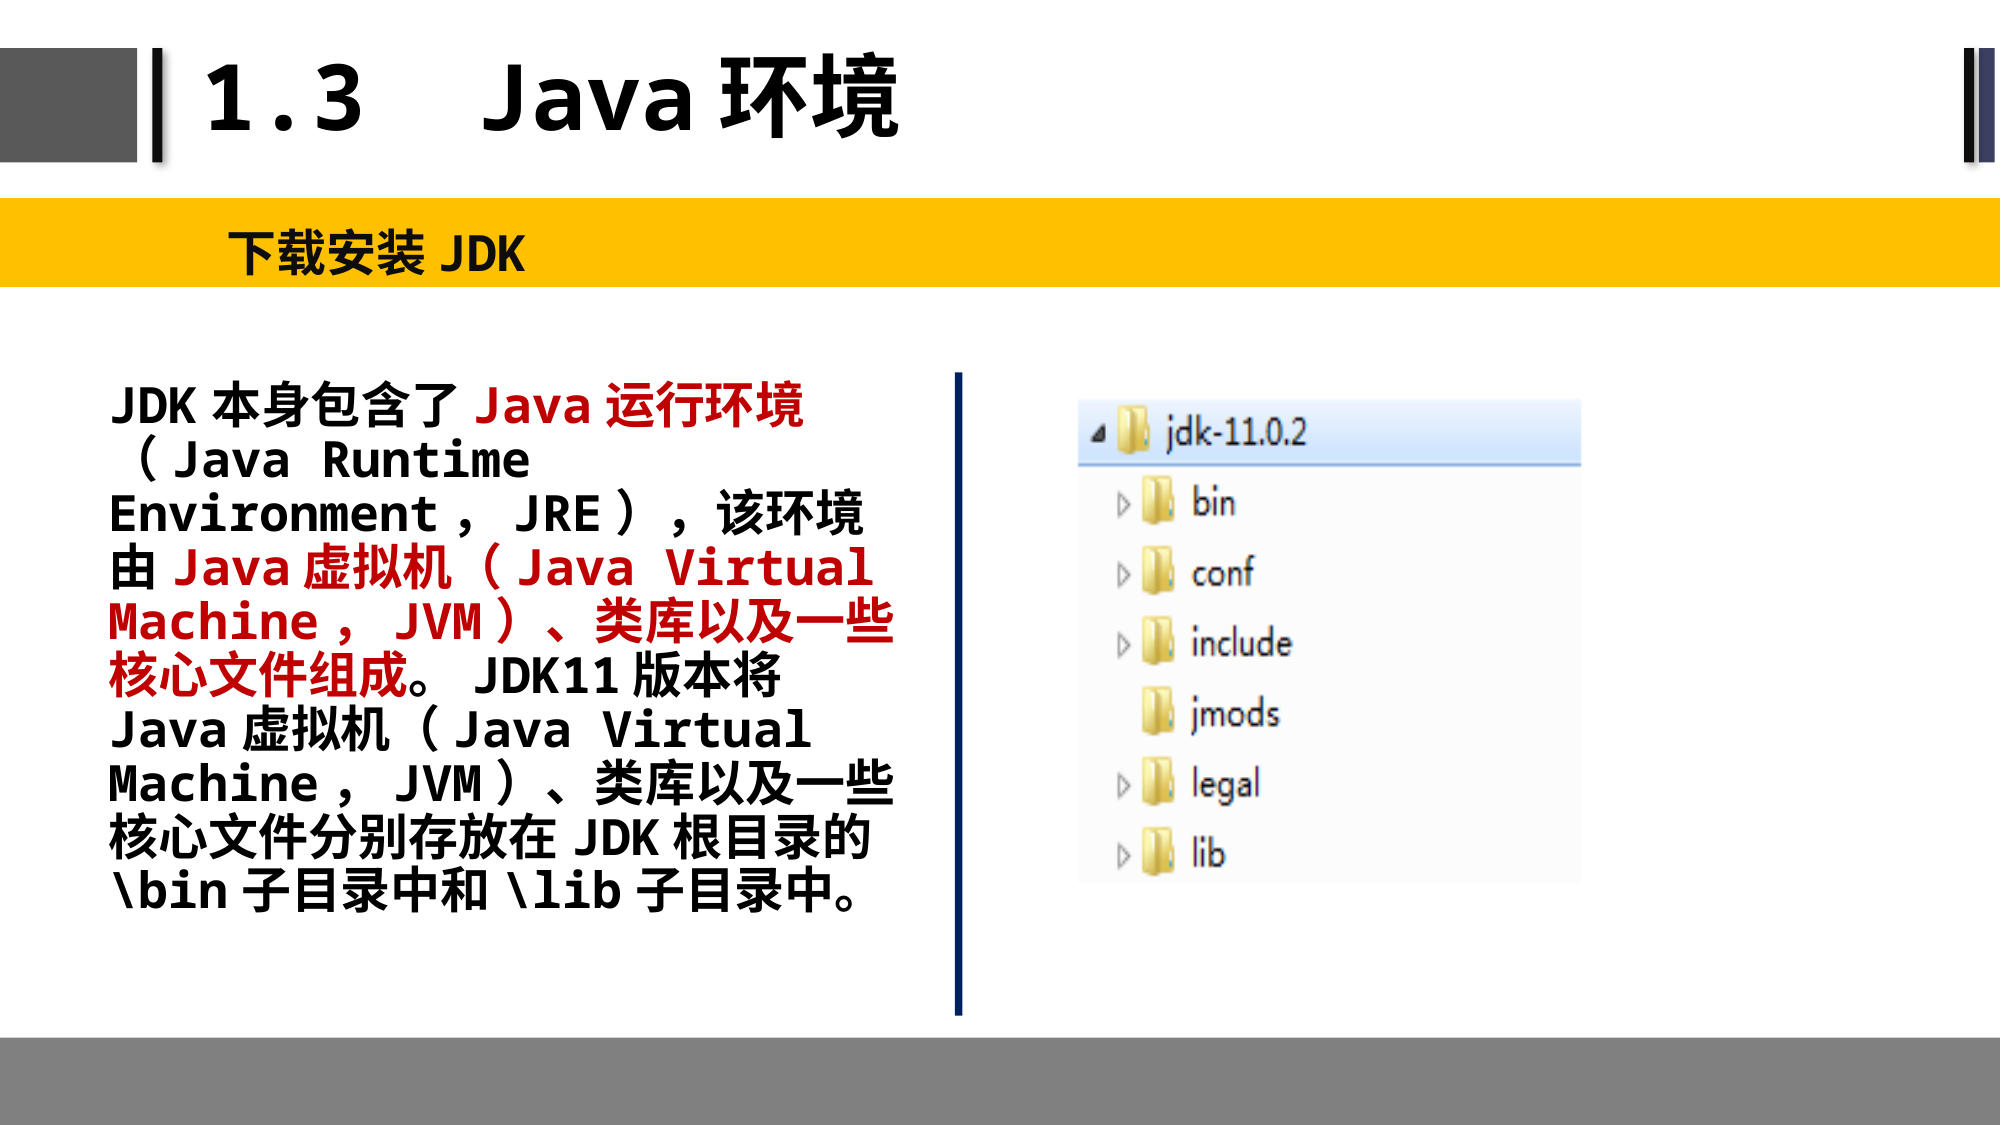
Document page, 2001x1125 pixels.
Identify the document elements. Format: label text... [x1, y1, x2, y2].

text_box [954, 371, 963, 1017]
list JDK本身包含了Java运行环境（Java Runtime Environment，JRE），该环境由Java虚拟机（Java Virtual Machine，JVM）、类库以及一些核心文件组成。JDK11版本将Java虚拟机（Java Virtual Machine，JVM）、类库以及一些核心文件分别存放在JDK根目录的\bin子目录中和\lib子目录中。 [94, 372, 917, 809]
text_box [0, 197, 2000, 288]
text_box [0, 1037, 2000, 1125]
title 1.3 Java环境 [186, 0, 1875, 197]
picture [1069, 388, 1688, 883]
